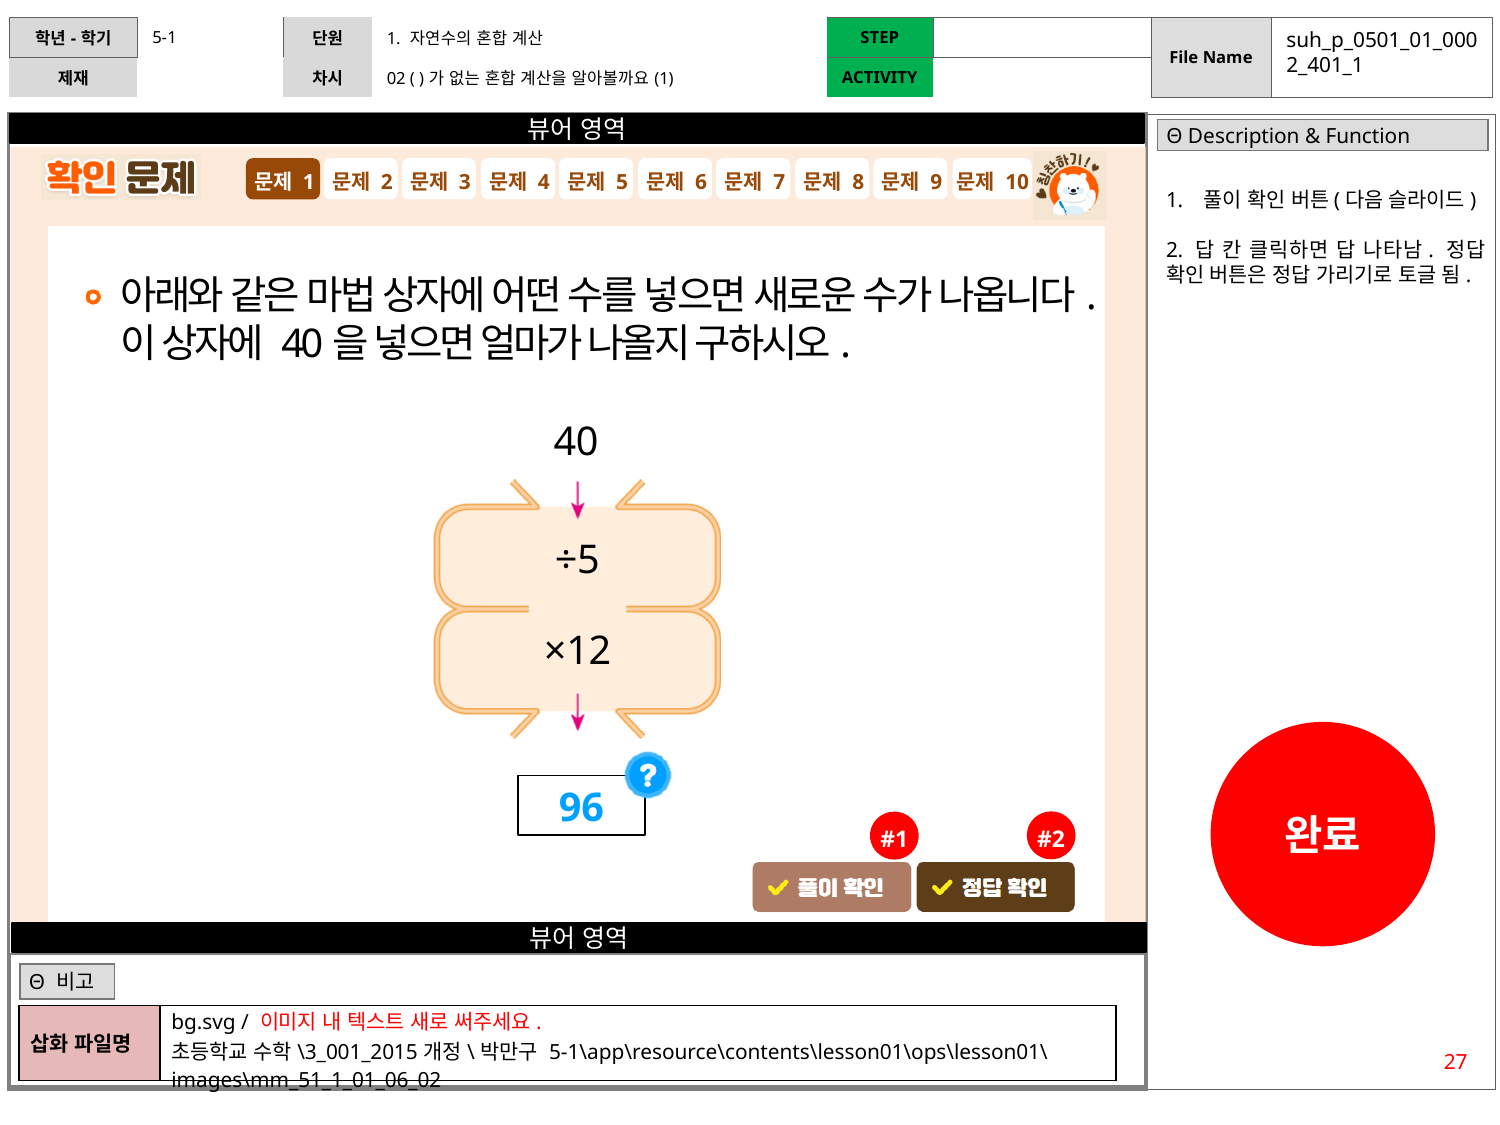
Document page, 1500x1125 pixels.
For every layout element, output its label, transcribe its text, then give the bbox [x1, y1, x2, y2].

picture [82, 285, 103, 307]
text_box 문제 3 [427, 148, 505, 202]
picture [618, 746, 679, 805]
text_box 문제 6 [662, 148, 741, 202]
text_box 문제 2 [349, 148, 427, 202]
text_box [0, 0, 1500, 75]
text_box suh_p_0501_01_0002_401_1 [1271, 75, 1500, 84]
picture [749, 858, 912, 914]
text_box 문제 4 [505, 148, 584, 202]
picture [41, 154, 201, 200]
text_box 문제 7 [741, 148, 819, 202]
text_box 40 [538, 408, 614, 472]
text_box #1 [867, 809, 921, 857]
text_box 96 [517, 775, 645, 836]
text_box 문제 9 [898, 148, 977, 202]
picture [915, 858, 1078, 913]
table_header bg.svg / 이미지 내 텍스트 새로 써주세요. 초등학교 수학\3_001_2015개정\박만구 5-1\app\resource\contents\lesson01\ops\lesson01\images\mm_51_1_01_06_02 [161, 1006, 1115, 1080]
table_header 삽화 파일명 [20, 1006, 159, 1080]
text_box 문제 1 [239, 148, 349, 202]
text_box 문제 8 [819, 148, 898, 202]
text_box 문제 5 [584, 148, 662, 202]
text_box 완료 [1208, 719, 1438, 949]
picture [1033, 151, 1107, 220]
text_box 풀이 확인 버튼(다음 슬라이드) 2. 답 칸 클릭하면 답 나타남. 정답 확인 버튼은 정답 가리기로 토글 됨. [1151, 179, 1500, 394]
text_box 아래와 같은 마법 상자에 어떤 수를 넣으면 새로운 수가 나옵니다. 이 상자에 40을 넣으면 얼마가 나올지 구하시오. [105, 263, 1109, 373]
picture [432, 479, 721, 739]
table_header Θ Description & Function [1158, 120, 1487, 150]
text_box 문제 10 [977, 148, 1052, 202]
text_box #2 [1024, 809, 1078, 857]
